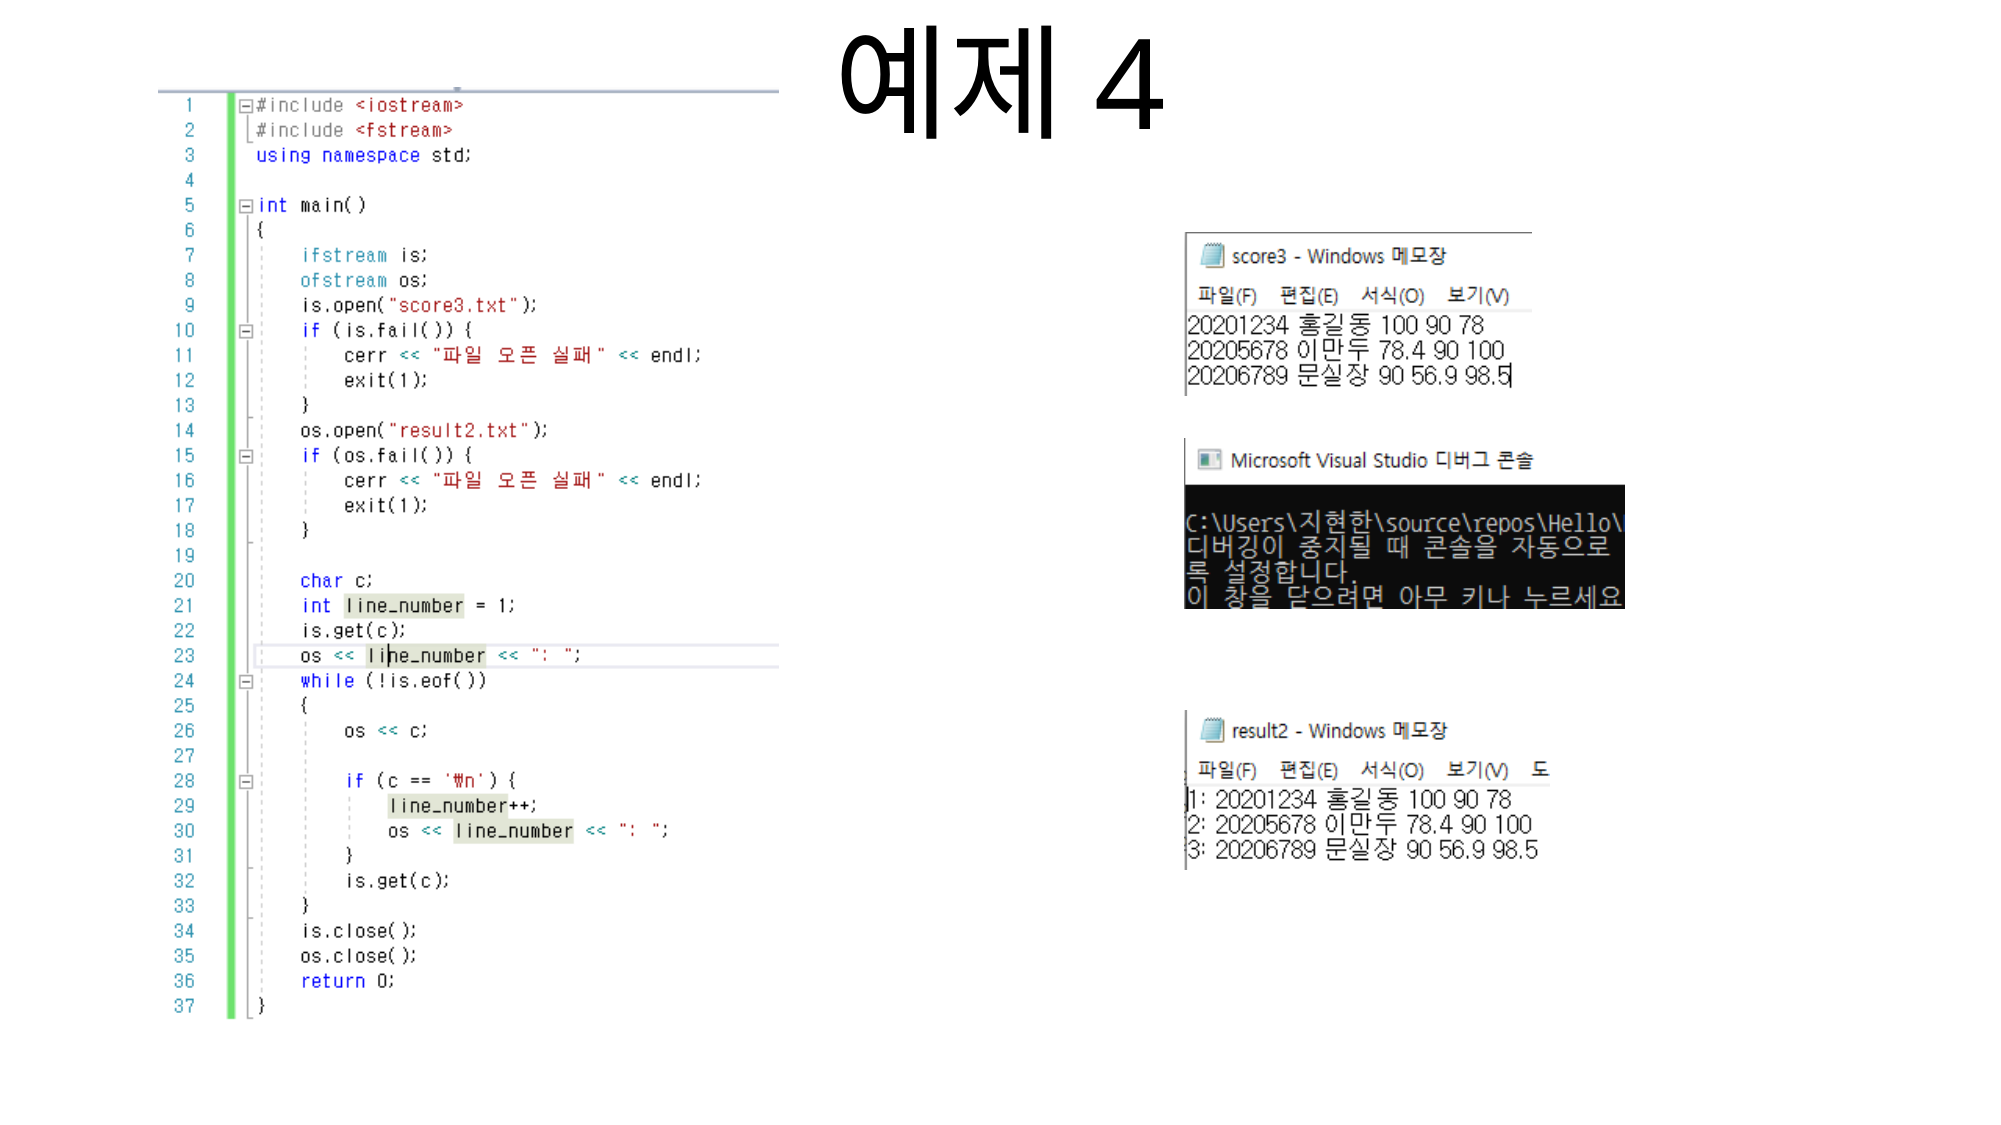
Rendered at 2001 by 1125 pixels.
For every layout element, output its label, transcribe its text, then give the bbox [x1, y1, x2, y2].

picture [1184, 710, 1550, 870]
picture [1184, 232, 1532, 396]
picture [1184, 438, 1625, 610]
title 예제4 [249, 0, 1750, 165]
picture [158, 87, 779, 1038]
